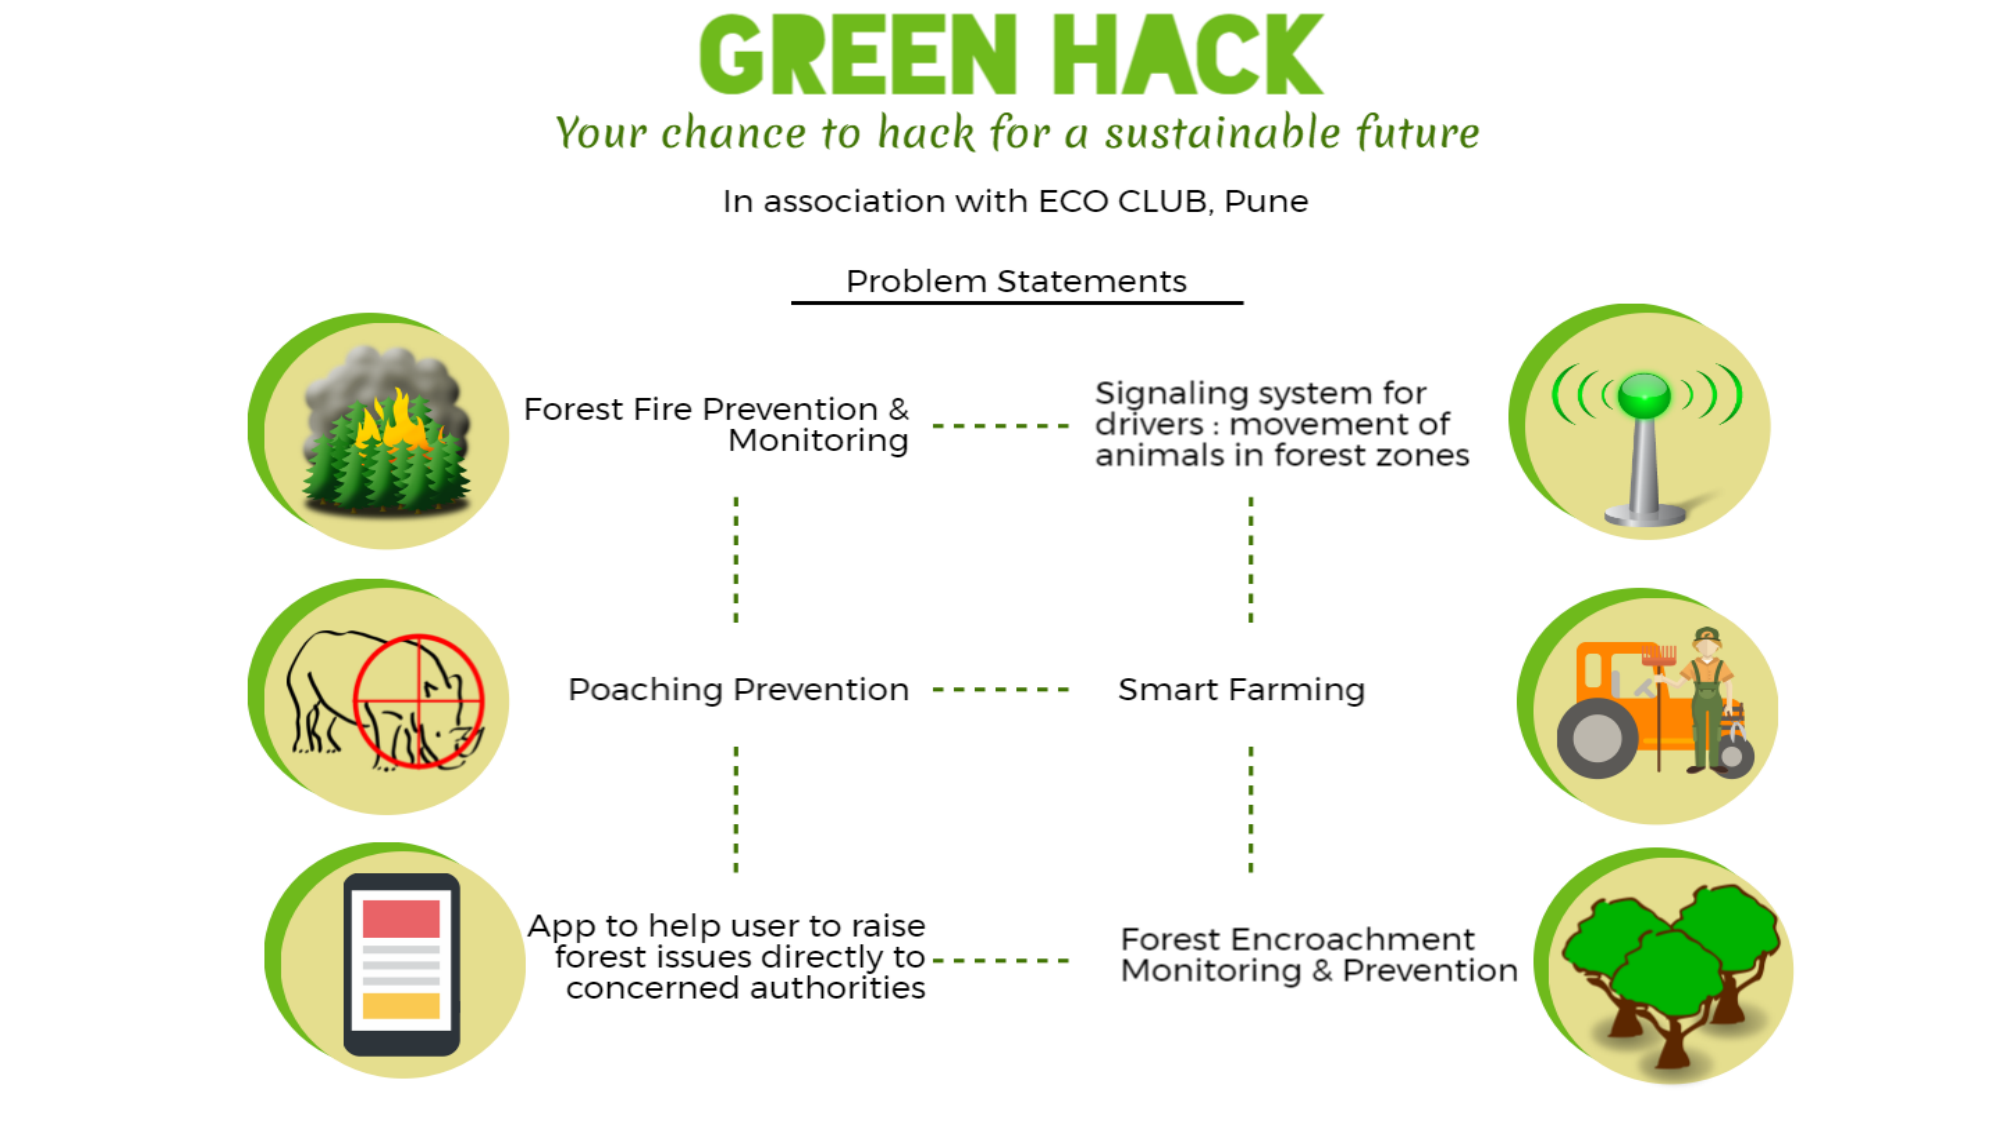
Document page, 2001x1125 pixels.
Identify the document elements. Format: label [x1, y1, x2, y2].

picture [184, 0, 1852, 1102]
